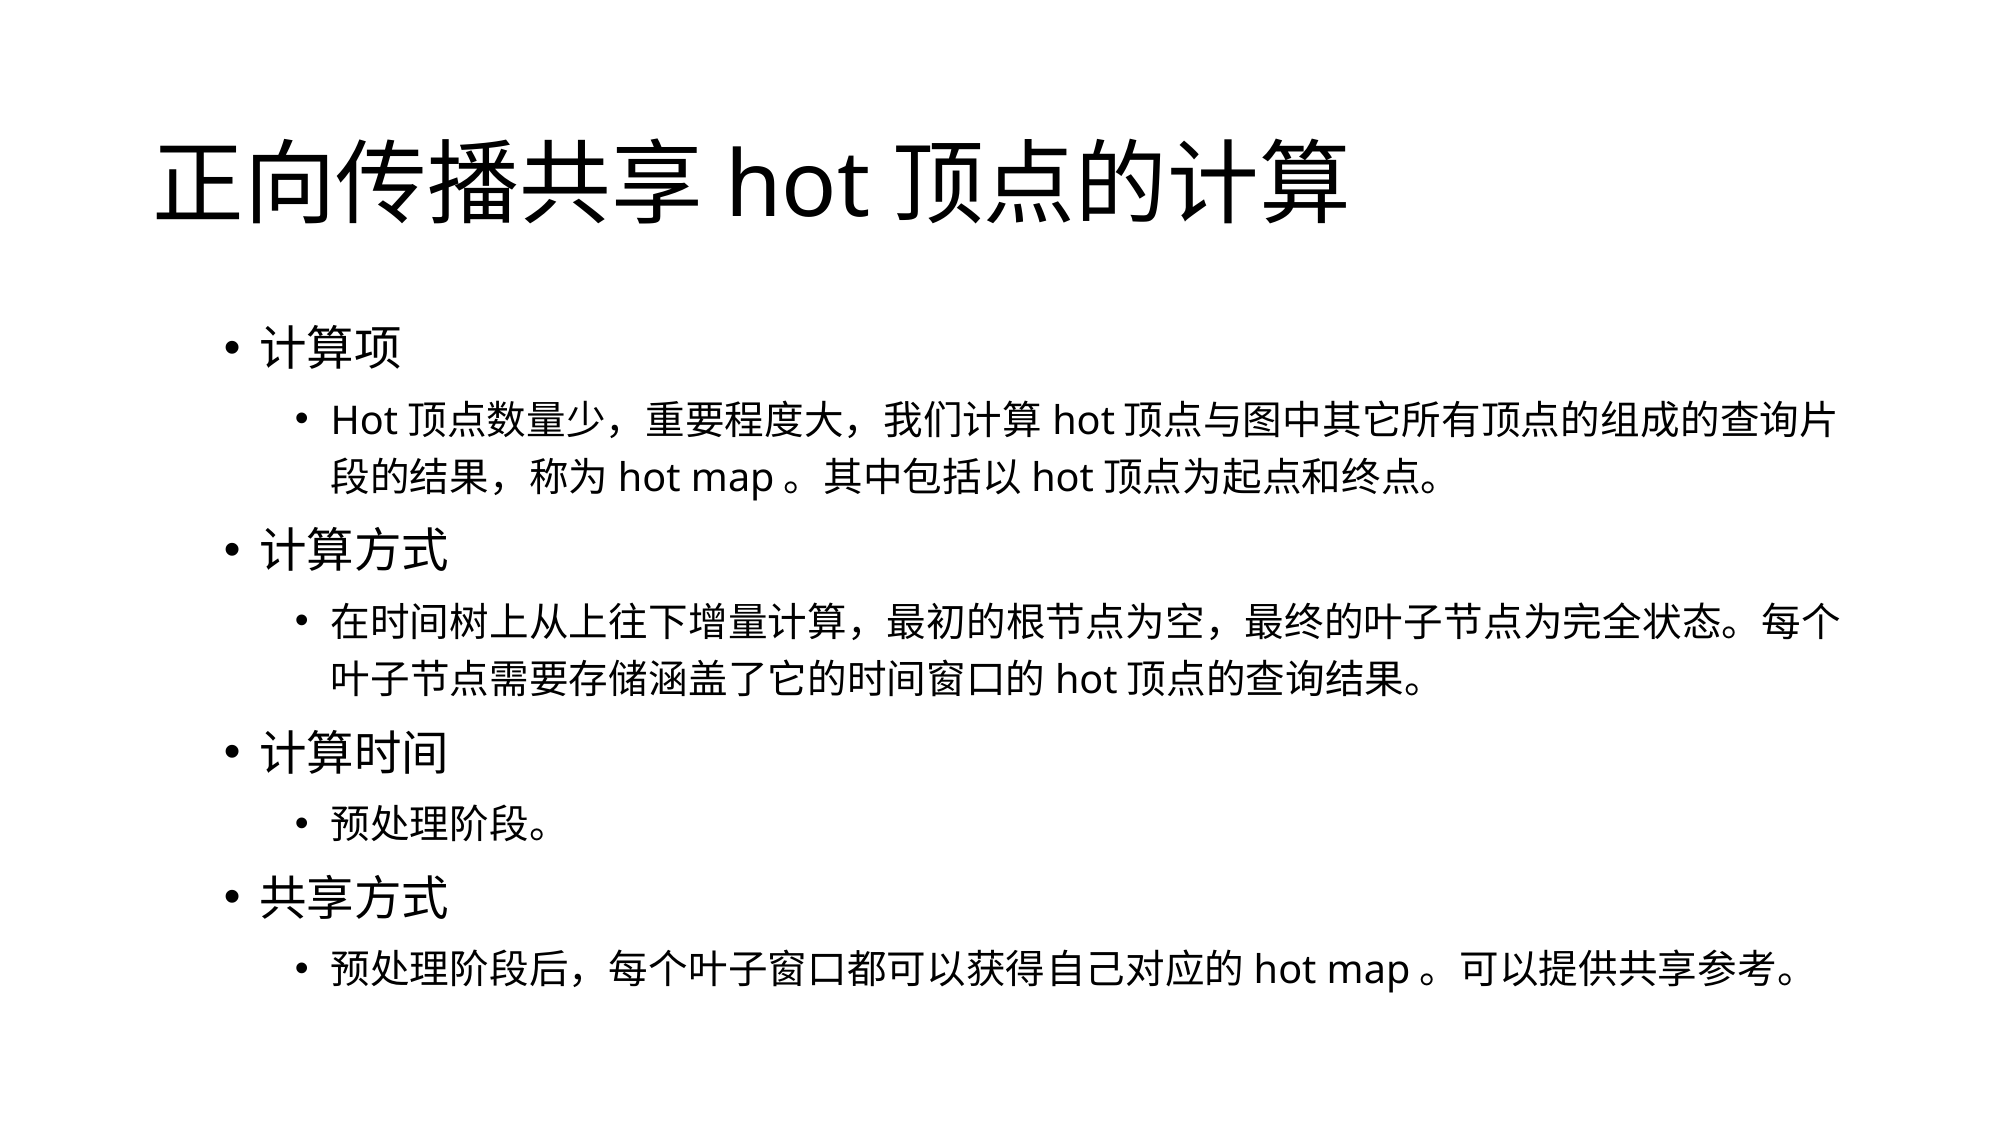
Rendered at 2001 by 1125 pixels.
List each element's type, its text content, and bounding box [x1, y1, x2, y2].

title 正向传播共享hot顶点的计算 [137, 59, 1863, 278]
list 计算项 Hot顶点数量少，重要程度大，我们计算hot顶点与图中其它所有顶点的组成的查询片段的结果，称为hot map。其中包括以hot顶点为起点和终点。 计算方式 在时间树上从上往下增量计算，最初的根节点为空，最终的叶子节点为完全状态。每个叶子节点需要存储涵盖了它的时间窗口的hot顶点的查询结果。 计算时间 预处理阶段。 共享方式 预处理阶段后，每个叶子窗口都可以获得自己对应的hot map。可以提供共享参考。 [137, 299, 1863, 1014]
